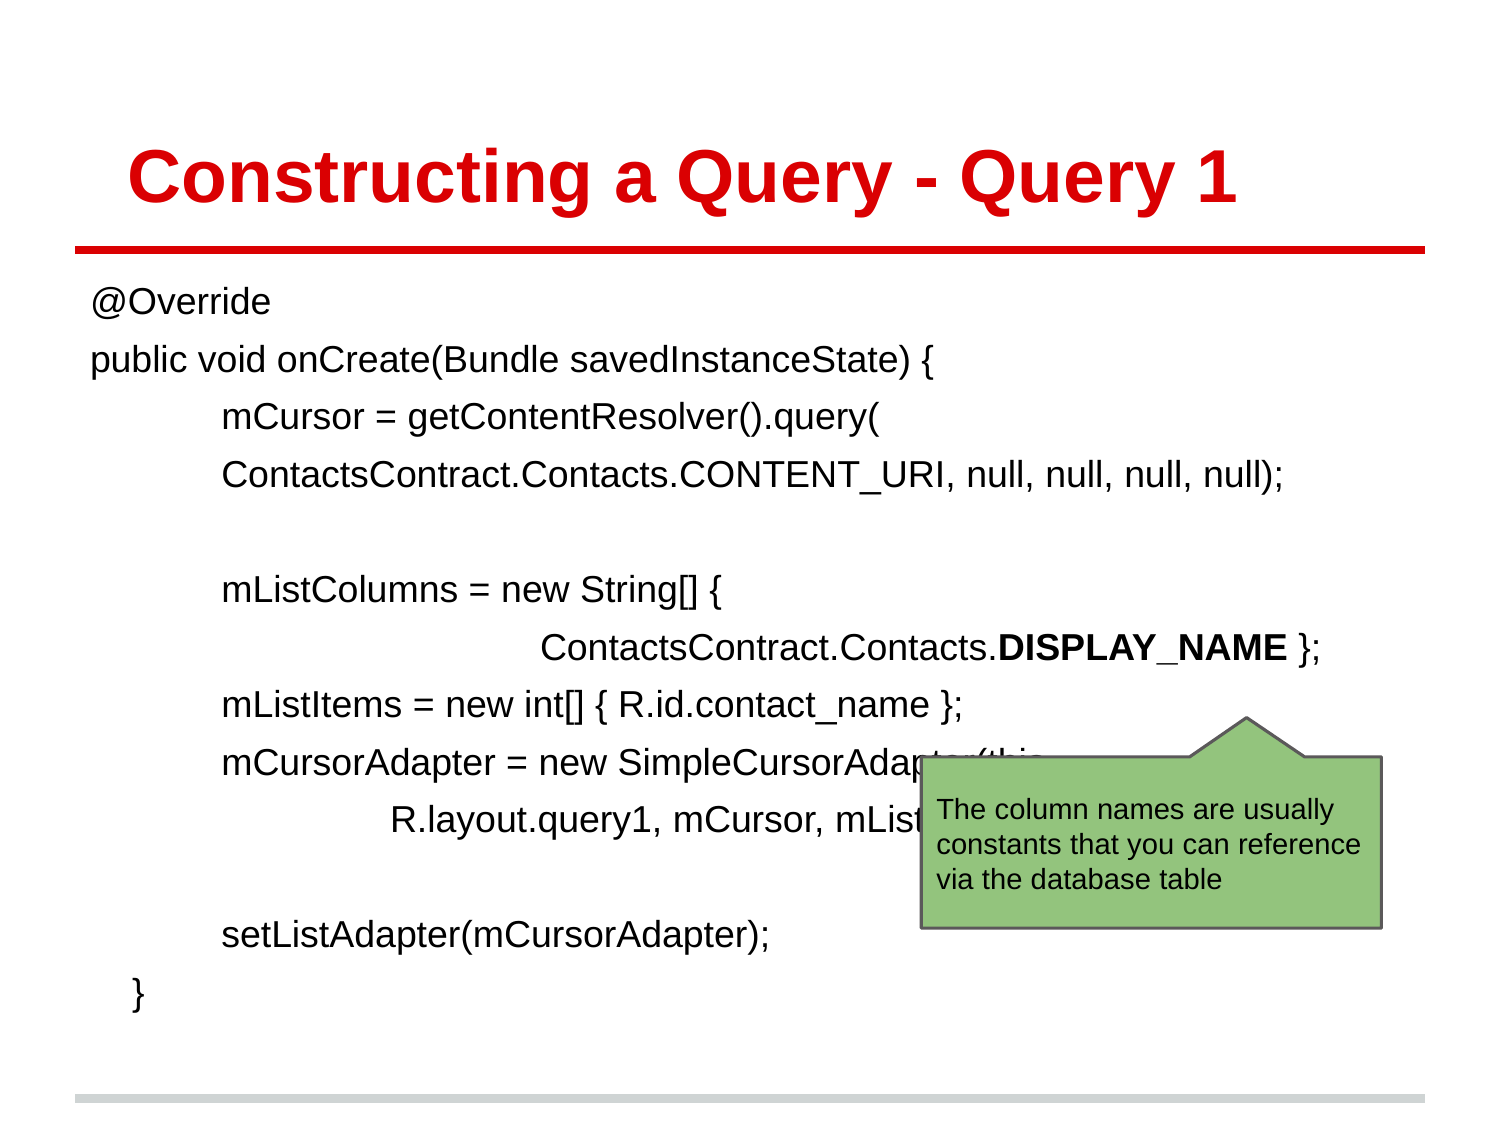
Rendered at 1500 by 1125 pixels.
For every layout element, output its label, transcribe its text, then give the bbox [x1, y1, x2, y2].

title Constructing a Query - Query 1 [75, 45, 1425, 233]
text_box The column names are usually constants that you can reference via the database table [921, 717, 1382, 929]
list @Override public void onCreate(Bundle savedInstanceState) { mCursor = getContentResolver().query( ContactsContract.Contacts.CONTENT_URI, null, null, null, null); mListColumns = new String[] { ContactsContract.Contacts.DISPLAY_NAME }; mListItems = new int[] { R.id.contact_name }; mCursorAdapter = new SimpleCursorAdapter(this, R.layout.query1, mCursor, mListColumns, mListItems); setListAdapter(mCursorAdapter); } [75, 262, 1425, 1078]
